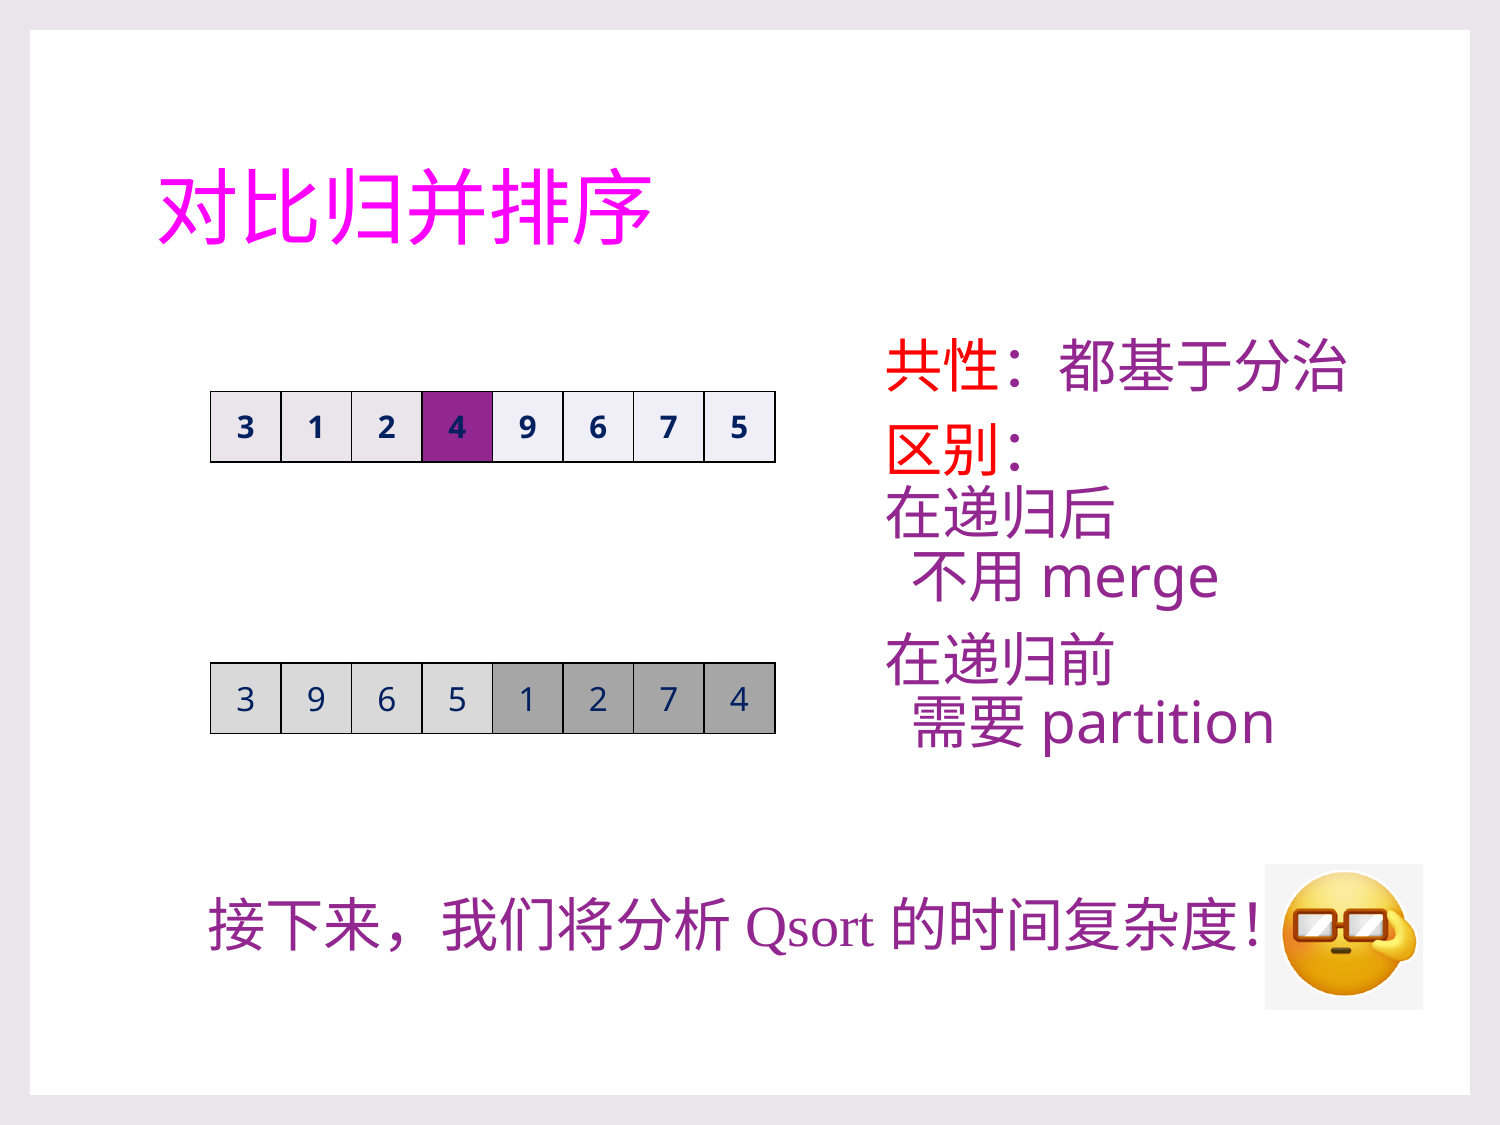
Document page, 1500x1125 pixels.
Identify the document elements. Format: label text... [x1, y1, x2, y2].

table_header 9 [282, 664, 351, 733]
table_header 9 [493, 392, 562, 461]
table_header 4 [705, 664, 774, 733]
table_header 2 [352, 392, 421, 461]
table_header 6 [564, 392, 633, 461]
table_header 7 [634, 392, 703, 461]
table_header 2 [564, 664, 633, 733]
title 对比归并排序 [140, 99, 1356, 323]
picture [1265, 863, 1423, 1010]
table_header 6 [352, 664, 421, 733]
table_header 1 [282, 392, 351, 461]
table_header 4 [423, 392, 492, 461]
table_header 7 [634, 664, 703, 733]
table_header 5 [423, 664, 492, 733]
text_box 接下来，我们将分析Qsort的时间复杂度！ [192, 881, 1259, 966]
table_header 5 [705, 392, 774, 461]
table_header 3 [211, 392, 280, 461]
table_header 1 [493, 664, 562, 733]
list 共性：都基于分治 区别： 在递归后 不用merge 在递归前 需要partition [869, 329, 1390, 841]
table_header 3 [211, 664, 280, 733]
